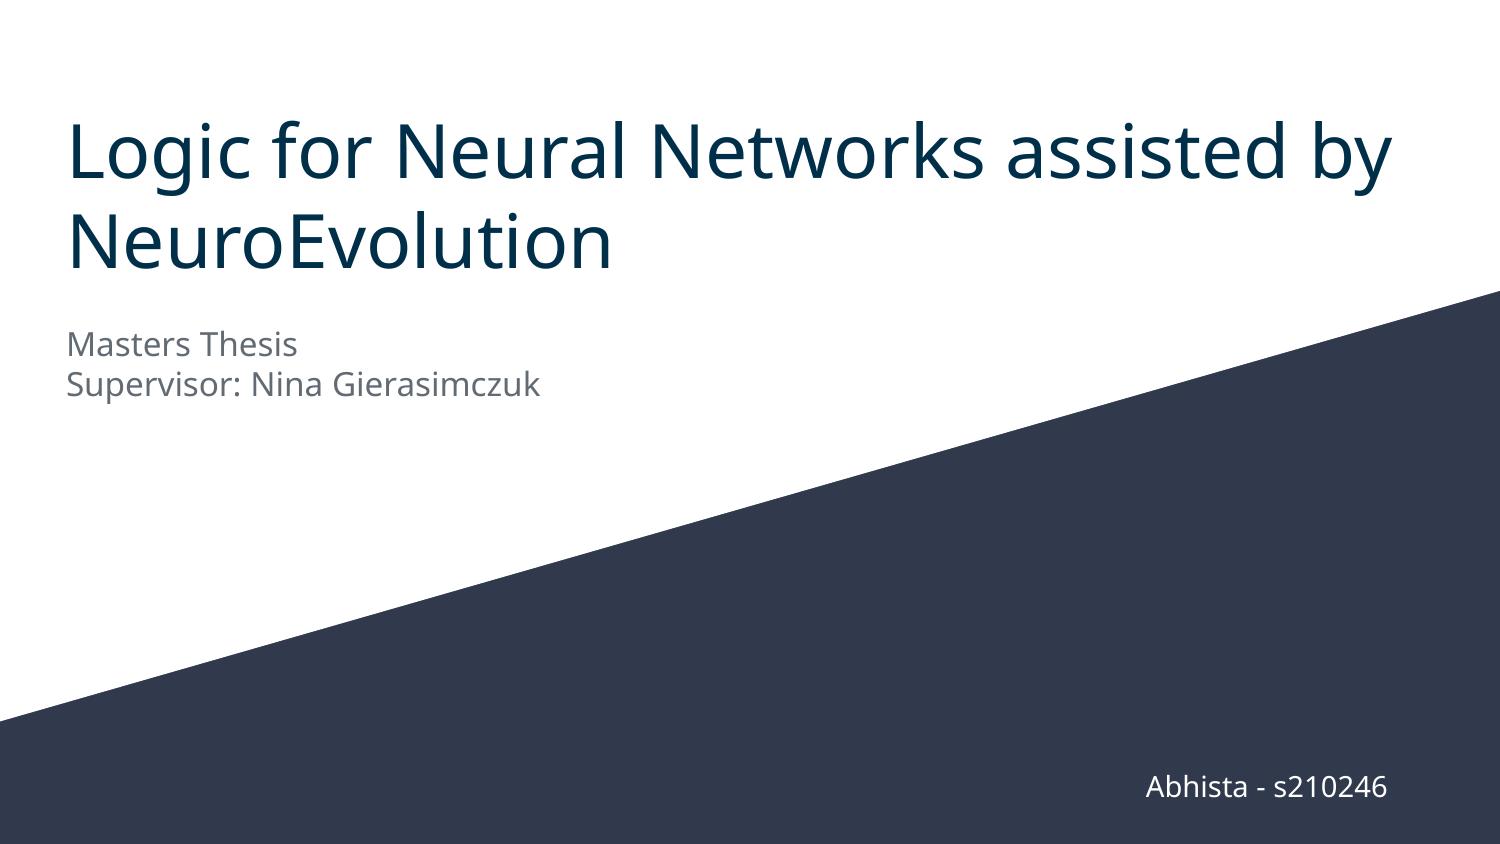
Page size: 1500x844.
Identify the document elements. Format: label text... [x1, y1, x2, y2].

title Logic for Neural Networks assisted by NeuroEvolution [51, 88, 1449, 299]
text_box Abhista - s210246 [1130, 752, 1487, 818]
subtitle Masters Thesis Supervisor: Nina Gierasimczuk [51, 308, 748, 430]
